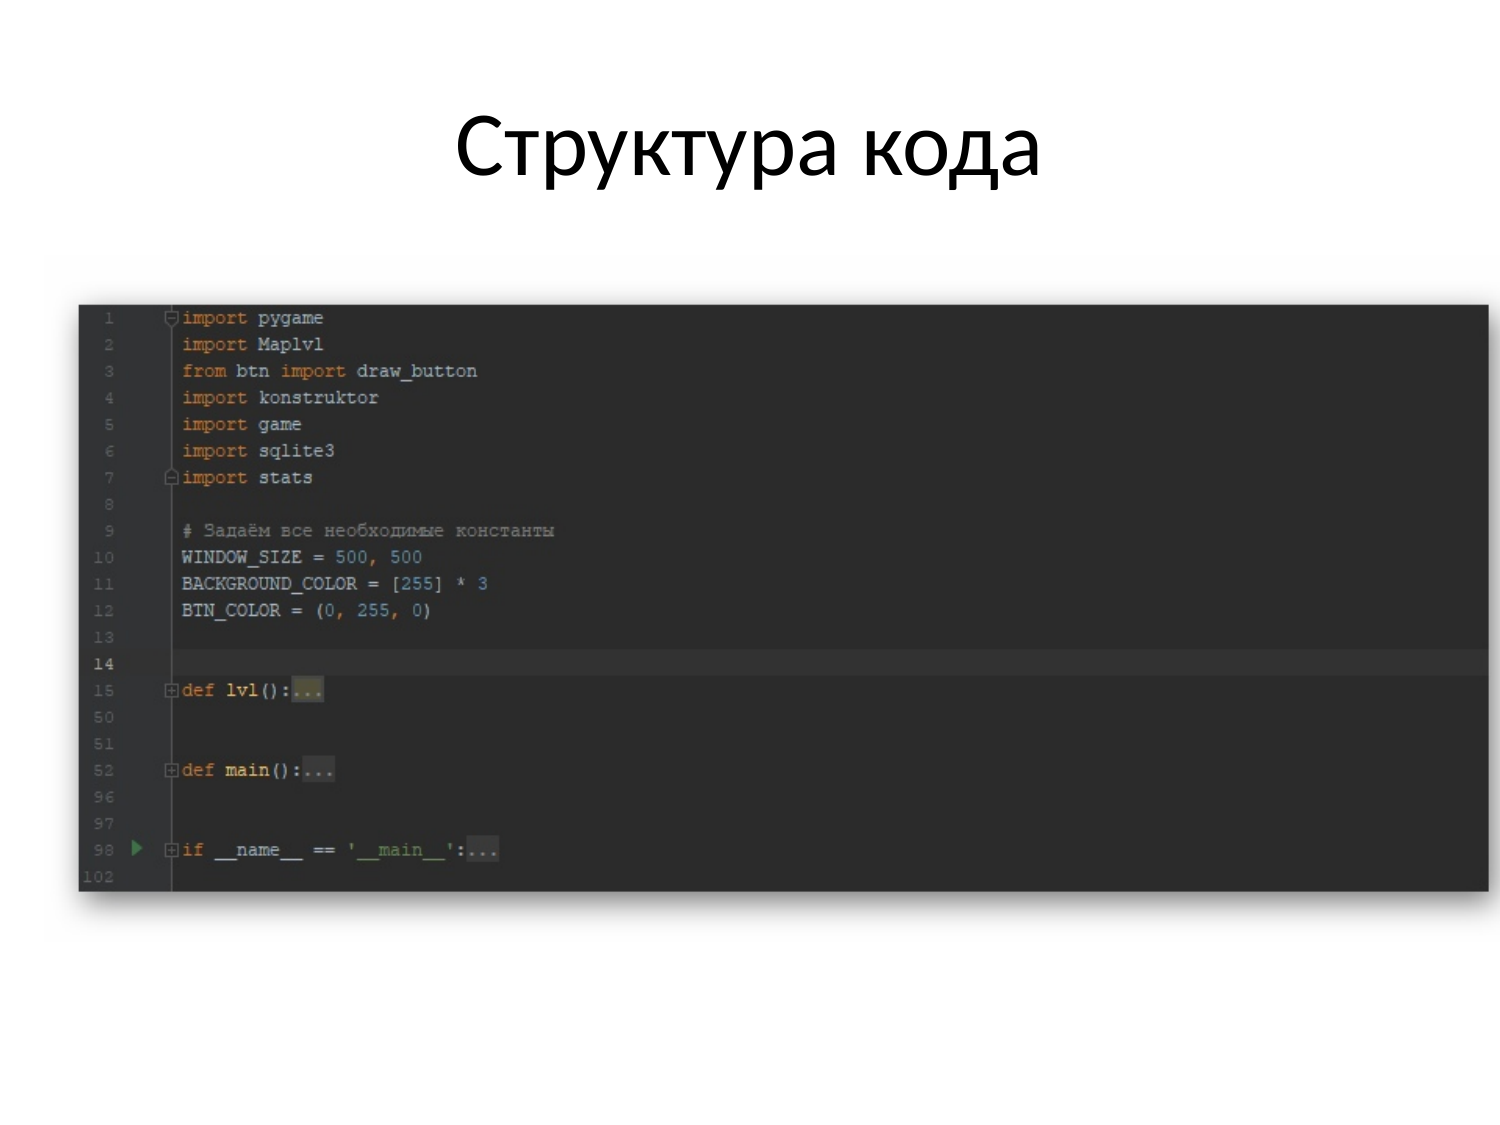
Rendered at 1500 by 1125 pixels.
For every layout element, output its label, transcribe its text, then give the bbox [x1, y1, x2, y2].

picture [29, 255, 1500, 942]
title Структура кода [75, 45, 1425, 233]
